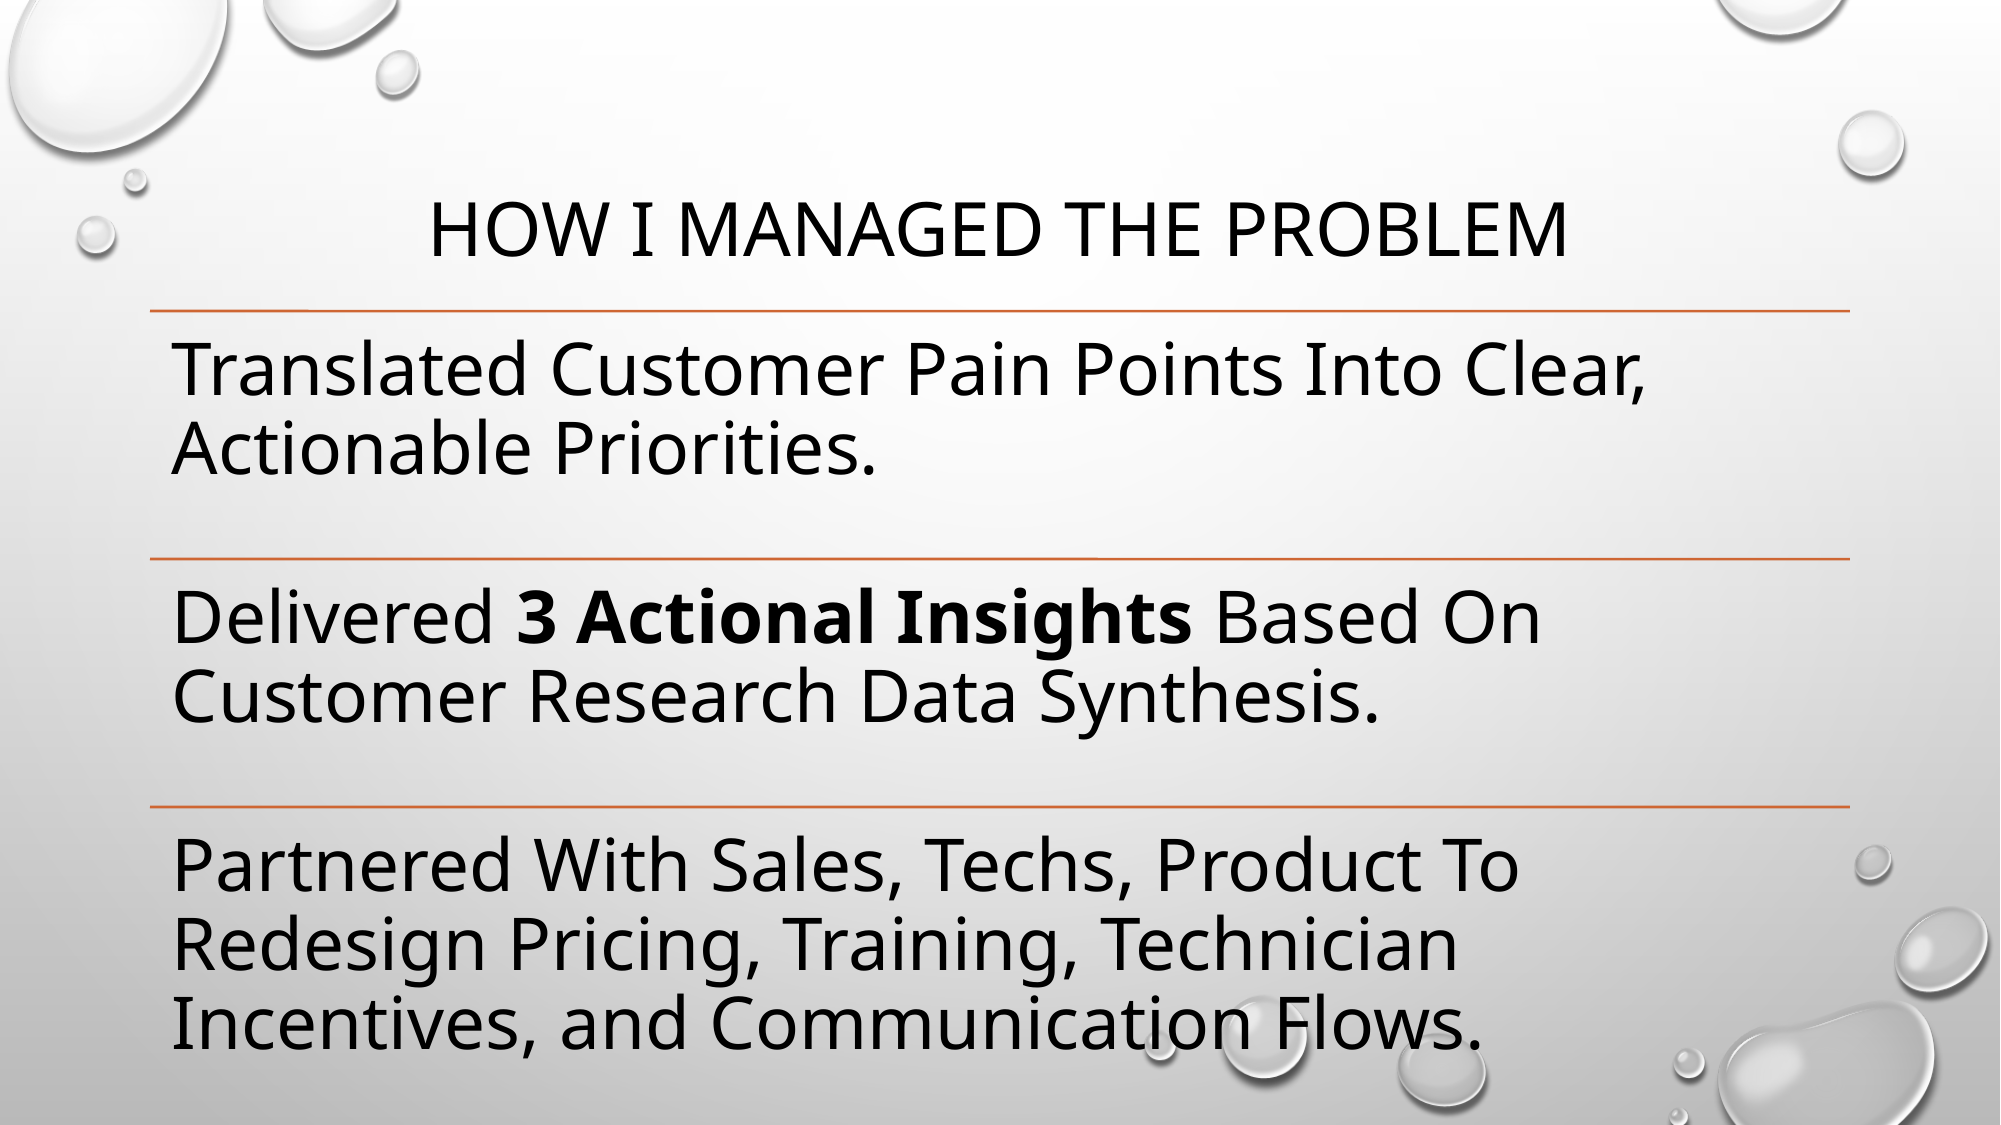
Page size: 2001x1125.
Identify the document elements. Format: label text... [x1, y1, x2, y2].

title How I MANAGED the Problem [149, 101, 1851, 310]
picture [0, 0, 2000, 1125]
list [149, 310, 1851, 1056]
